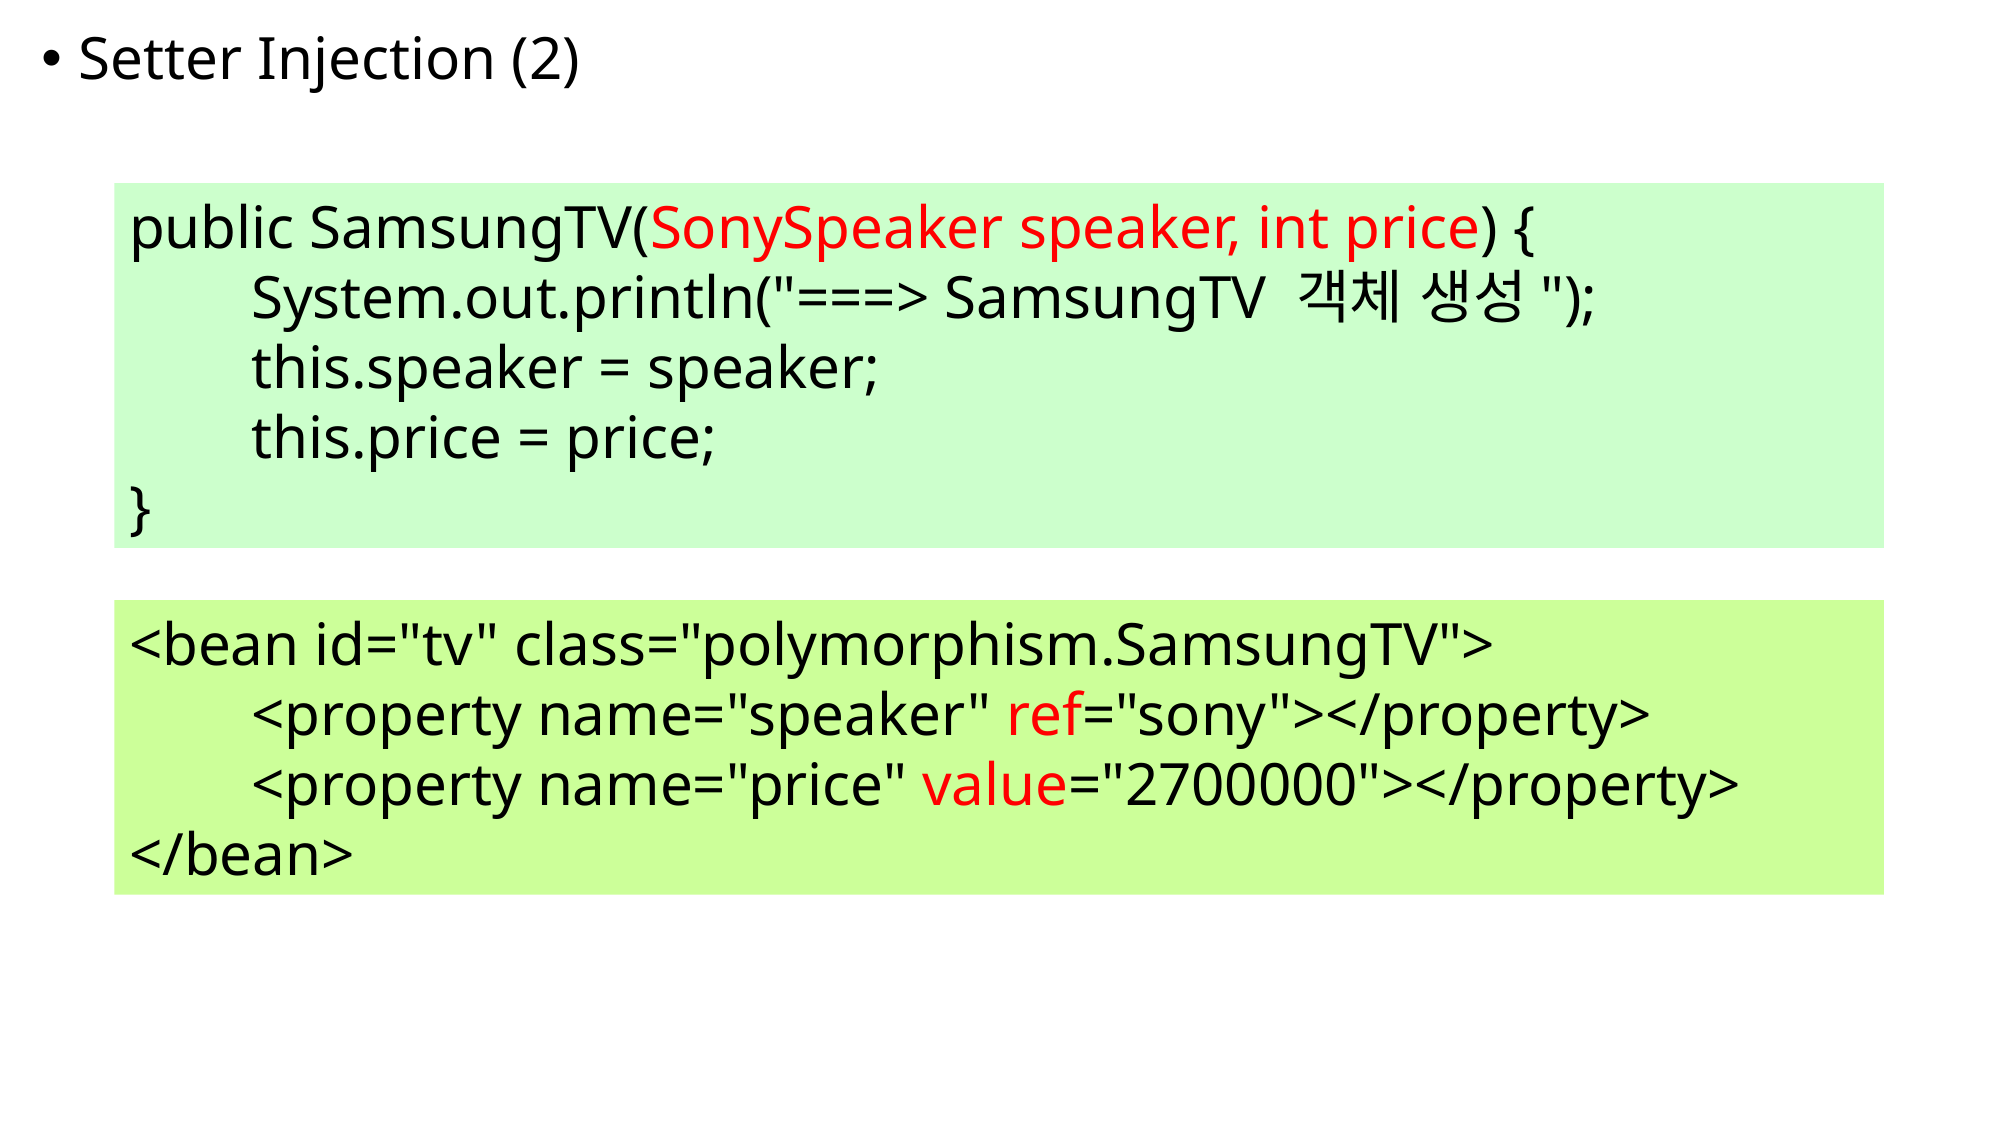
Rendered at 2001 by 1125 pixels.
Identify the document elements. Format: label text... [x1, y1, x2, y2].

text_box <bean id="tv" class="polymorphism.SamsungTV"> <property name="speaker" ref="sony"></property> <property name="price" value="2700000"></property> </bean> [114, 600, 1884, 895]
list Setter Injection (2) [26, 21, 1976, 1105]
text_box public SamsungTV(SonySpeaker speaker, int price) { System.out.println("===> SamsungTV 객체 생성"); this.speaker = speaker; this.price = price; } [114, 183, 1884, 548]
